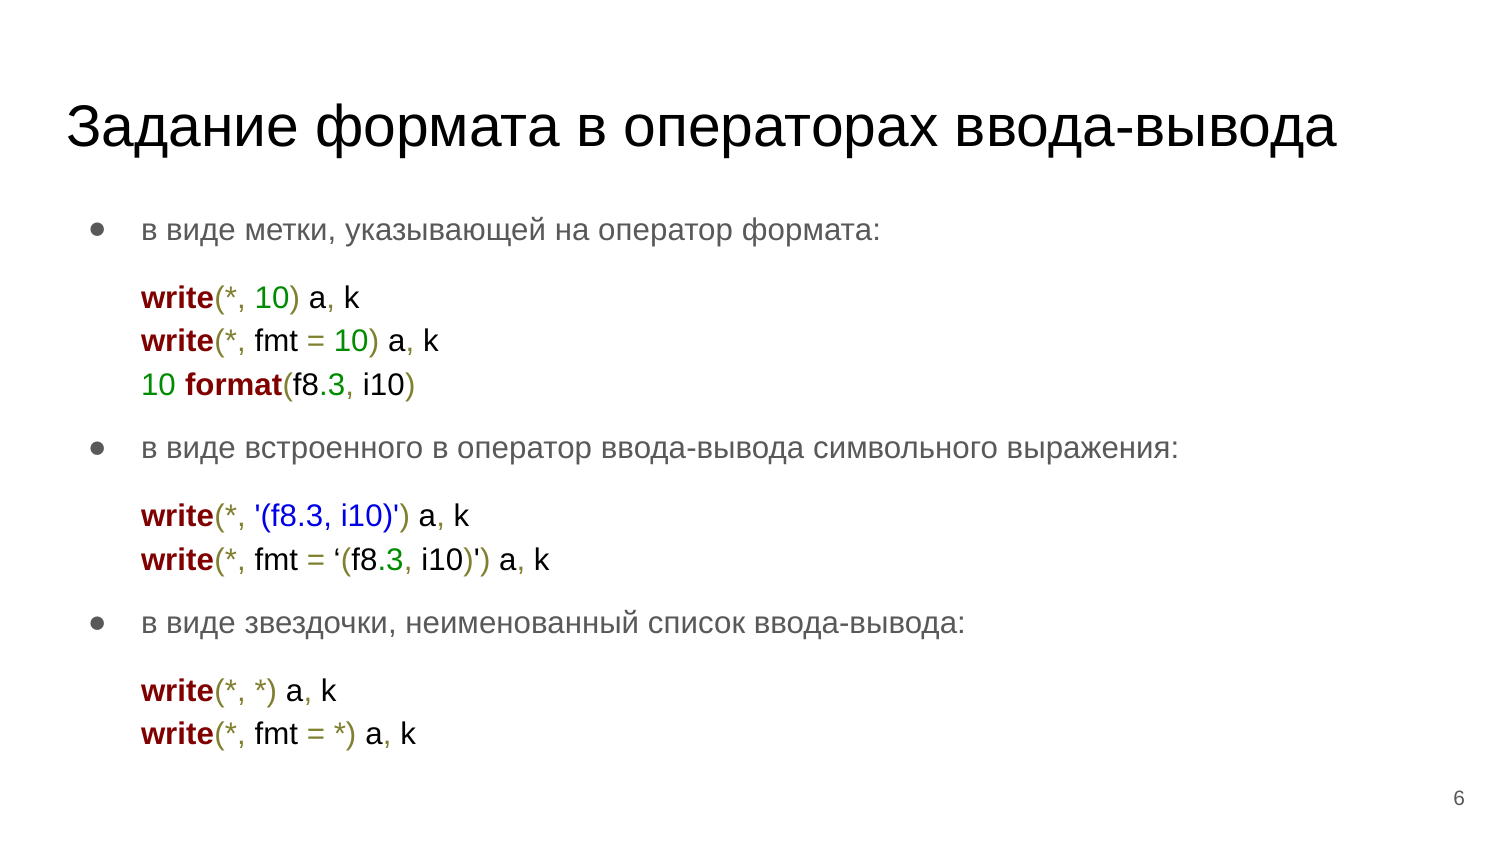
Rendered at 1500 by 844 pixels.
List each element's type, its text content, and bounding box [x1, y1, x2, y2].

title Задание формата в операторах ввода-вывода [51, 72, 1449, 167]
list в виде метки, указывающей на оператор формата: write(*, 10) a, k write(*, fmt = 10) a, k 10 format(f8.3, i10) в виде встроенного в оператор ввода-вывода символьного выражения: write(*, '(f8.3, i10)') a, k write(*, fmt = ‘(f8.3, i10)') a, k в виде звездочки, неименованный список ввода-вывода: write(*, *) a, k write(*, fmt = *) a, k [51, 189, 1449, 750]
slide_number ‹#› [1389, 764, 1480, 830]
